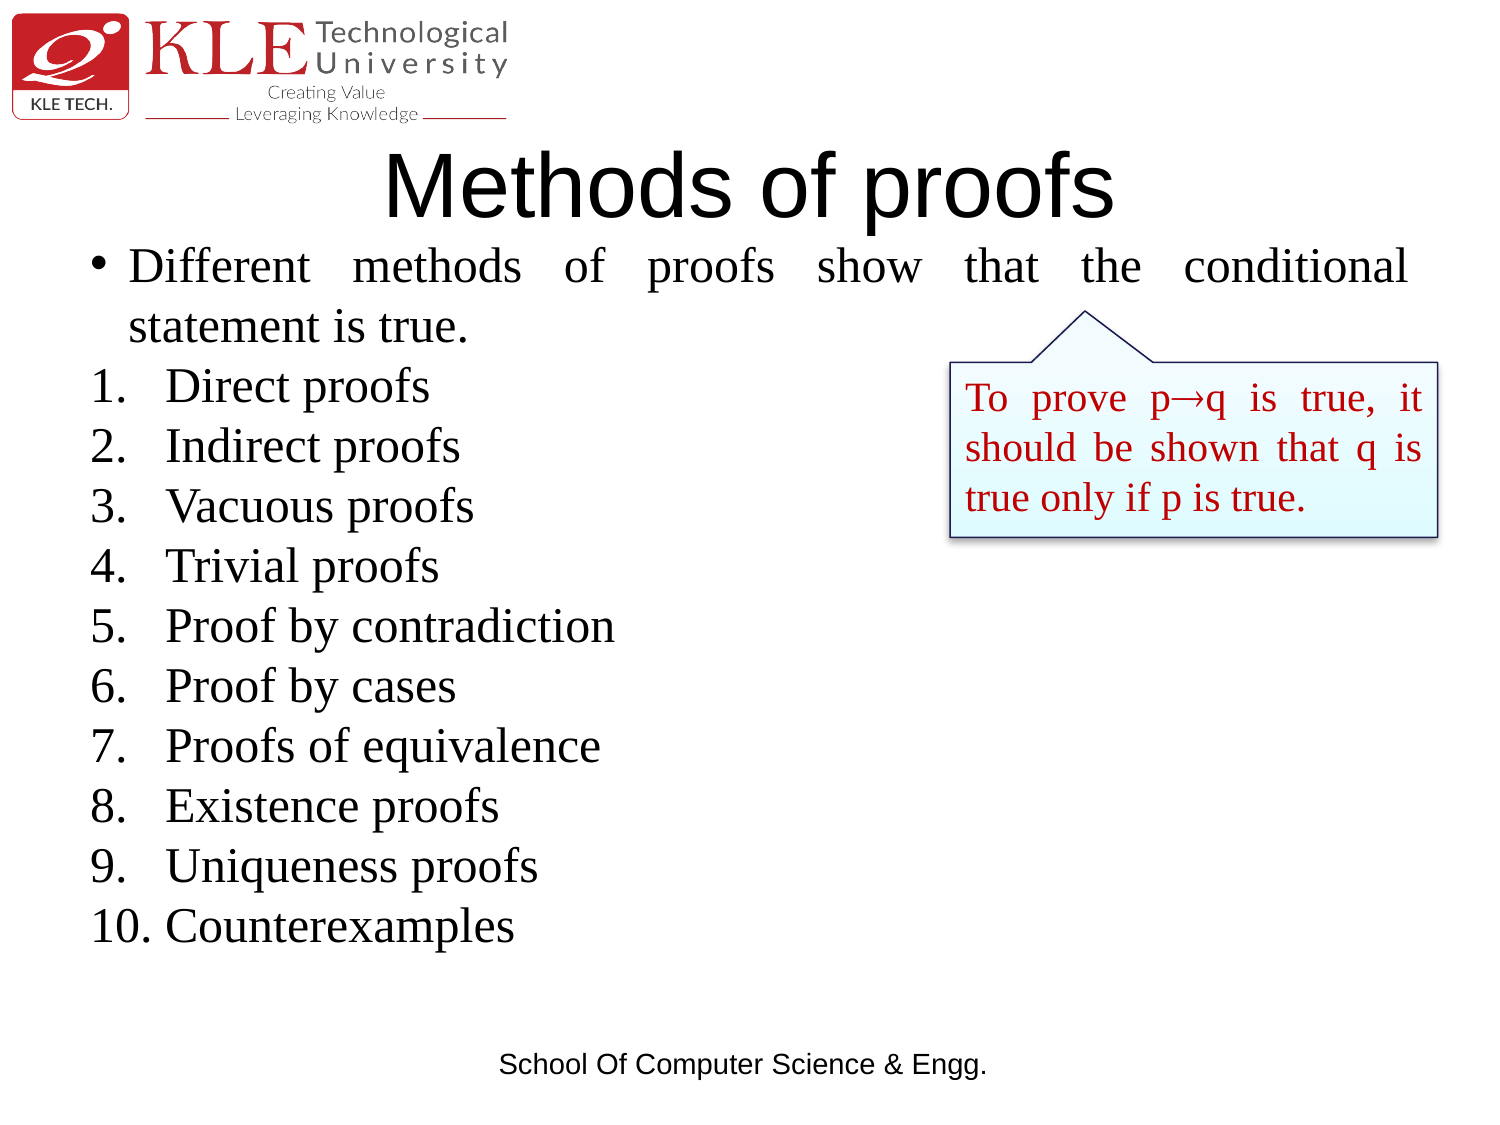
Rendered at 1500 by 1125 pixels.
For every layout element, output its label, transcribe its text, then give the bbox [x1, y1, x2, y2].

list Different methods of proofs show that the conditional statement is true. Direct proofs Indirect proofs Vacuous proofs Trivial proofs Proof by contradiction Proof by cases Proofs of equivalence Existence proofs Uniqueness proofs Counterexamples [74, 224, 1426, 968]
title Methods of proofs [74, 112, 1426, 224]
picture [12, 7, 513, 125]
text_box To prove pq is true, it should be shown that q is true only if p is true. [949, 310, 1439, 539]
